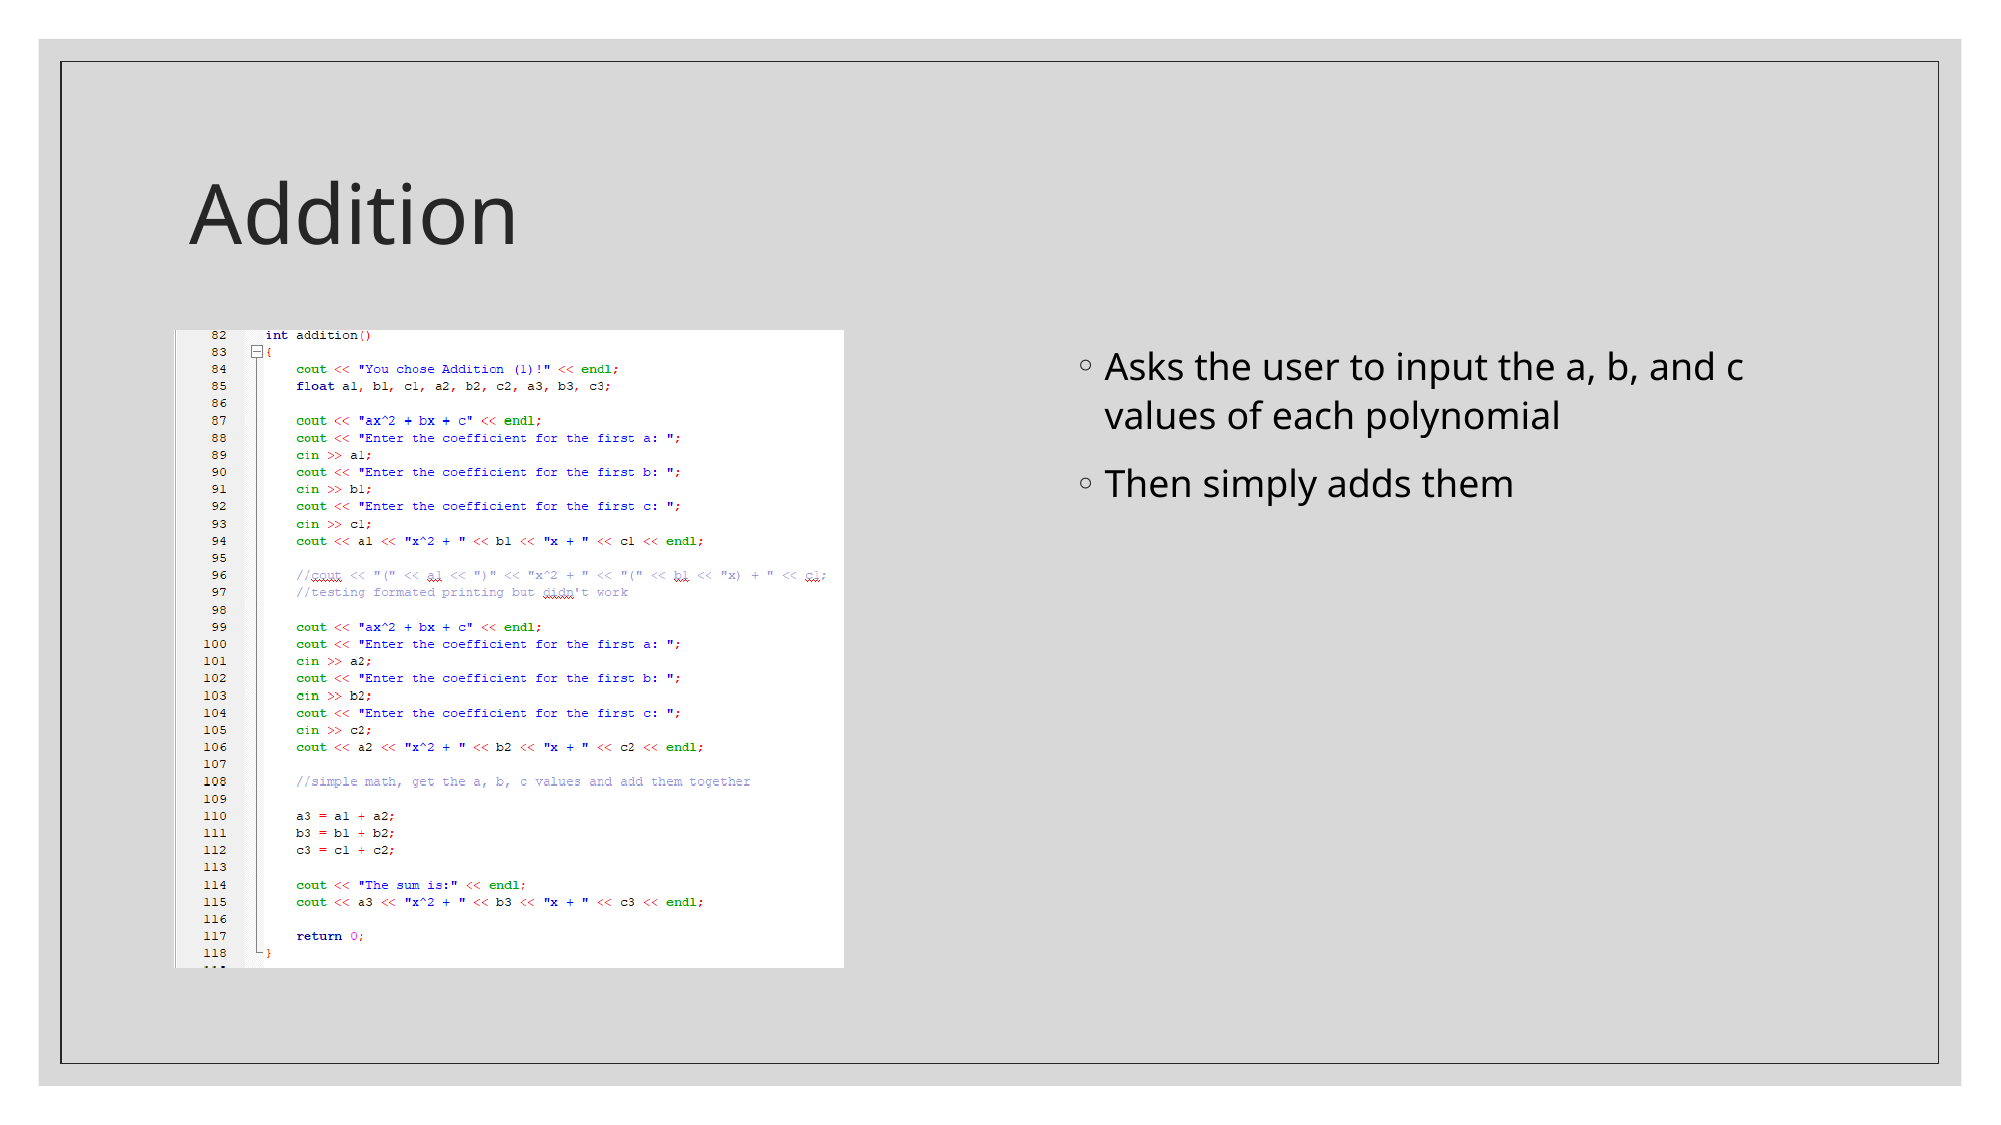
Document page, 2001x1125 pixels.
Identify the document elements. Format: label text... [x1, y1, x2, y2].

title Addition [174, 105, 1825, 331]
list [174, 330, 844, 968]
list Asks the user to input the a, b, and c values of each polynomial Then simply adds them [1059, 330, 1825, 978]
